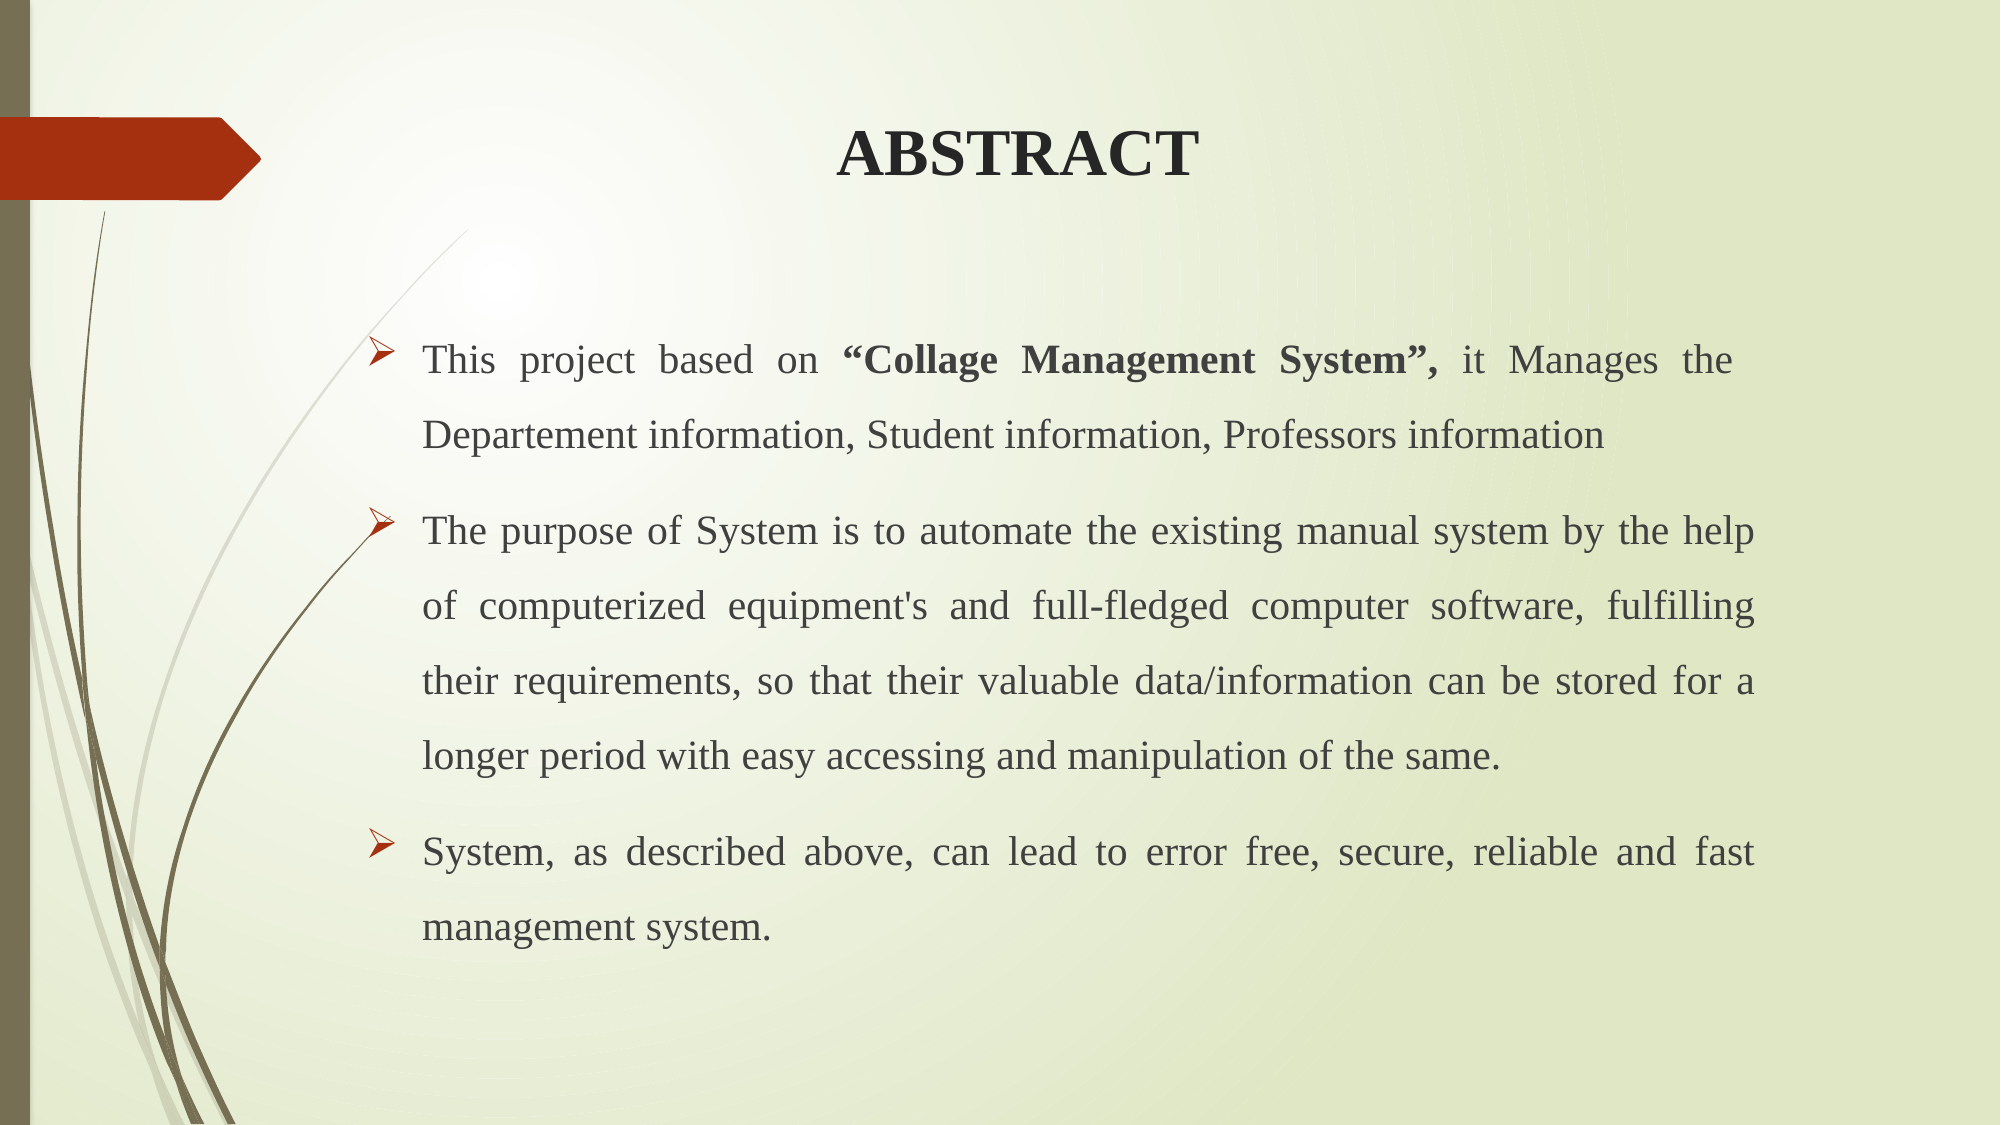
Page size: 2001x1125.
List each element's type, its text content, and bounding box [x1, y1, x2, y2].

list This project based on “Collage Management System”, it Manages the Departement information, Student information, Professors information The purpose of System is to automate the existing manual system by the help of computerized equipment's and full-fledged computer software, fulfilling their requirements, so that their valuable data/information can be stored for a longer period with easy accessing and manipulation of the same. System, as described above, can lead to error free, secure, reliable and fast management system. [350, 299, 1772, 986]
title ABSTRACT [295, 100, 1758, 311]
